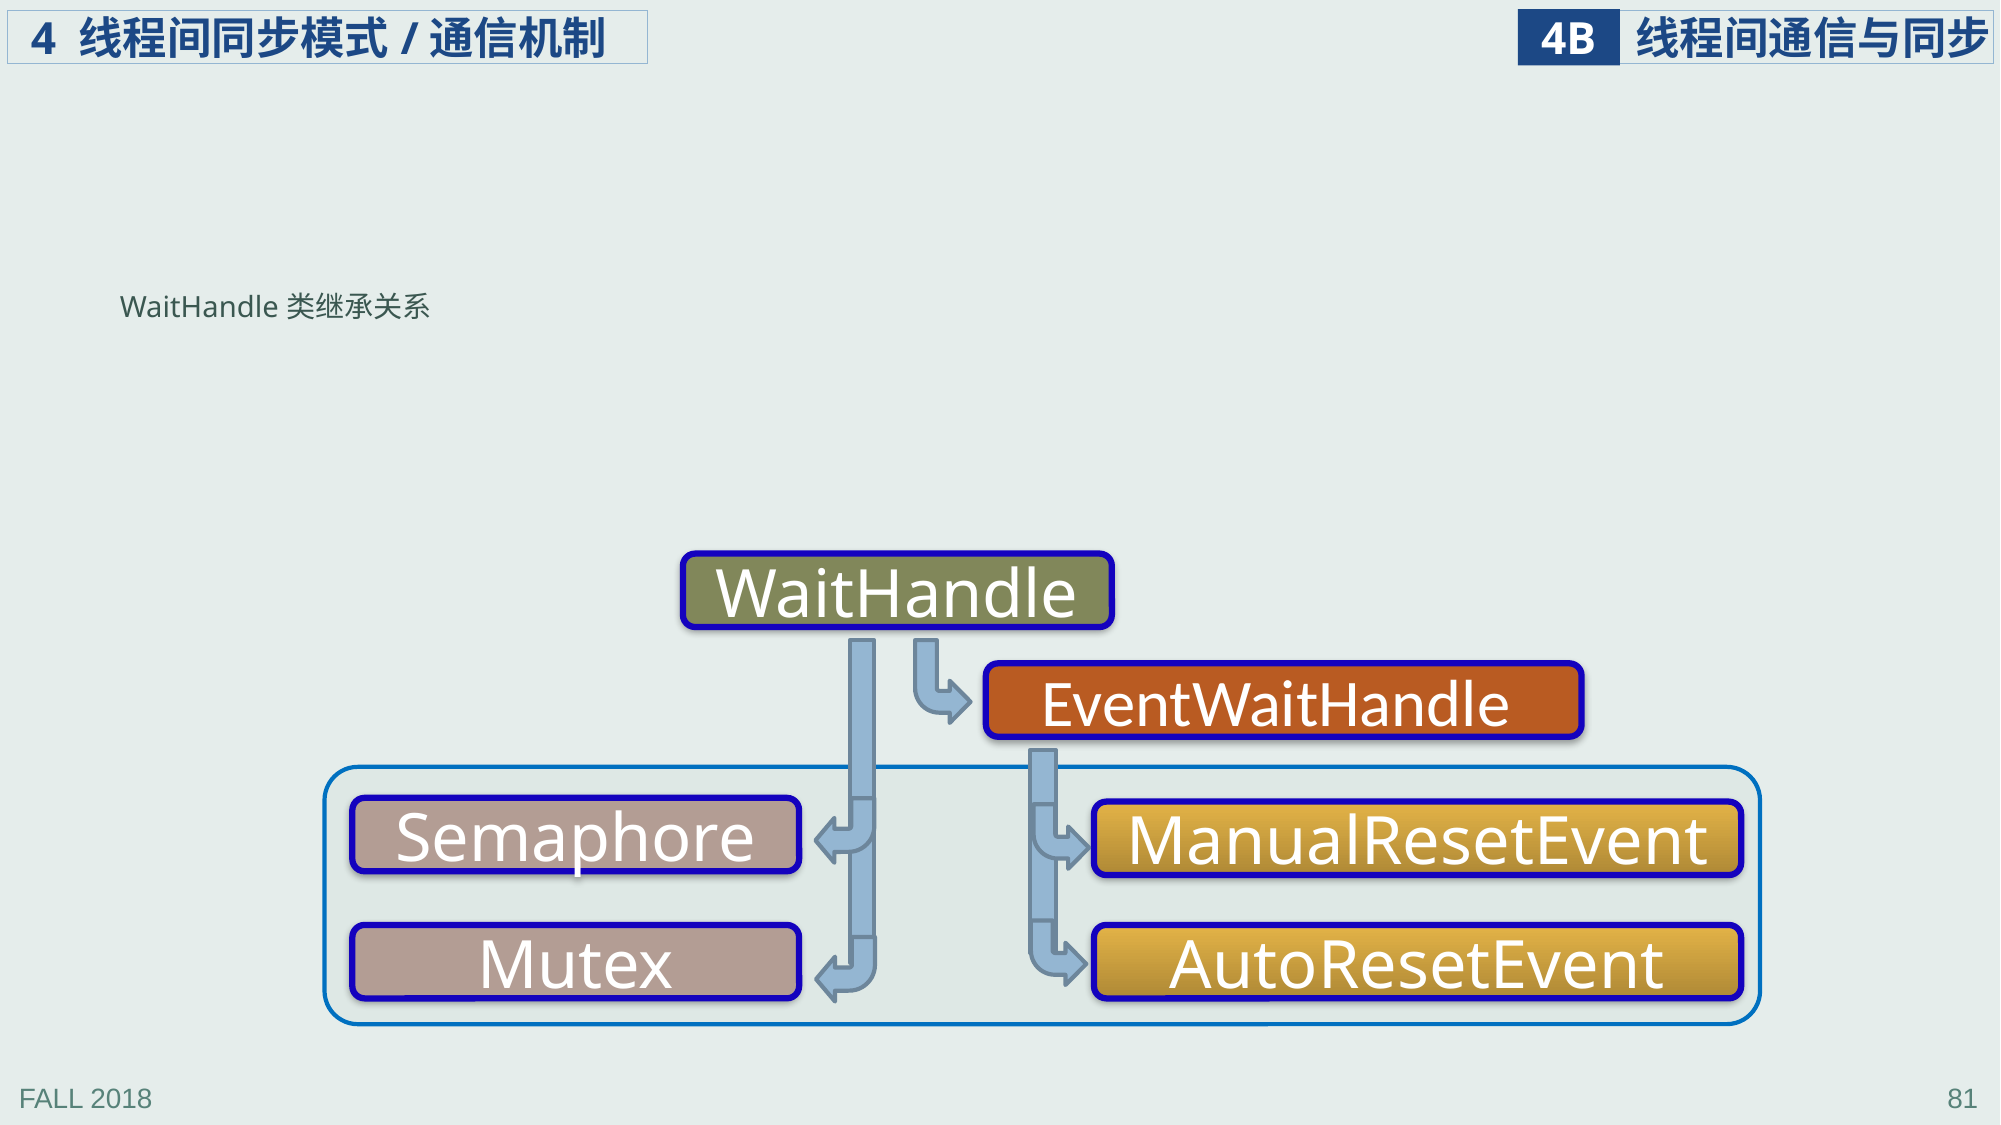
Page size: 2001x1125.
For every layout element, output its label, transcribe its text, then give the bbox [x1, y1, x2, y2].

text_box ManualResetEvent [1093, 800, 1742, 876]
title WaitHandle类继承关系 [108, 252, 1258, 359]
text_box [848, 835, 876, 965]
text_box [848, 638, 876, 826]
text_box [813, 796, 877, 865]
text_box Mutex [351, 924, 800, 1000]
text_box EventWaitHandle [985, 662, 1583, 738]
text_box [1028, 748, 1058, 950]
text_box [322, 764, 1763, 1027]
text_box WaitHandle [682, 552, 1113, 628]
text_box [1031, 802, 1092, 871]
text_box AutoResetEvent [1093, 924, 1742, 1000]
text_box [814, 934, 878, 1004]
text_box [1028, 918, 1089, 987]
text_box [913, 638, 973, 725]
text_box Semaphore [351, 797, 800, 873]
